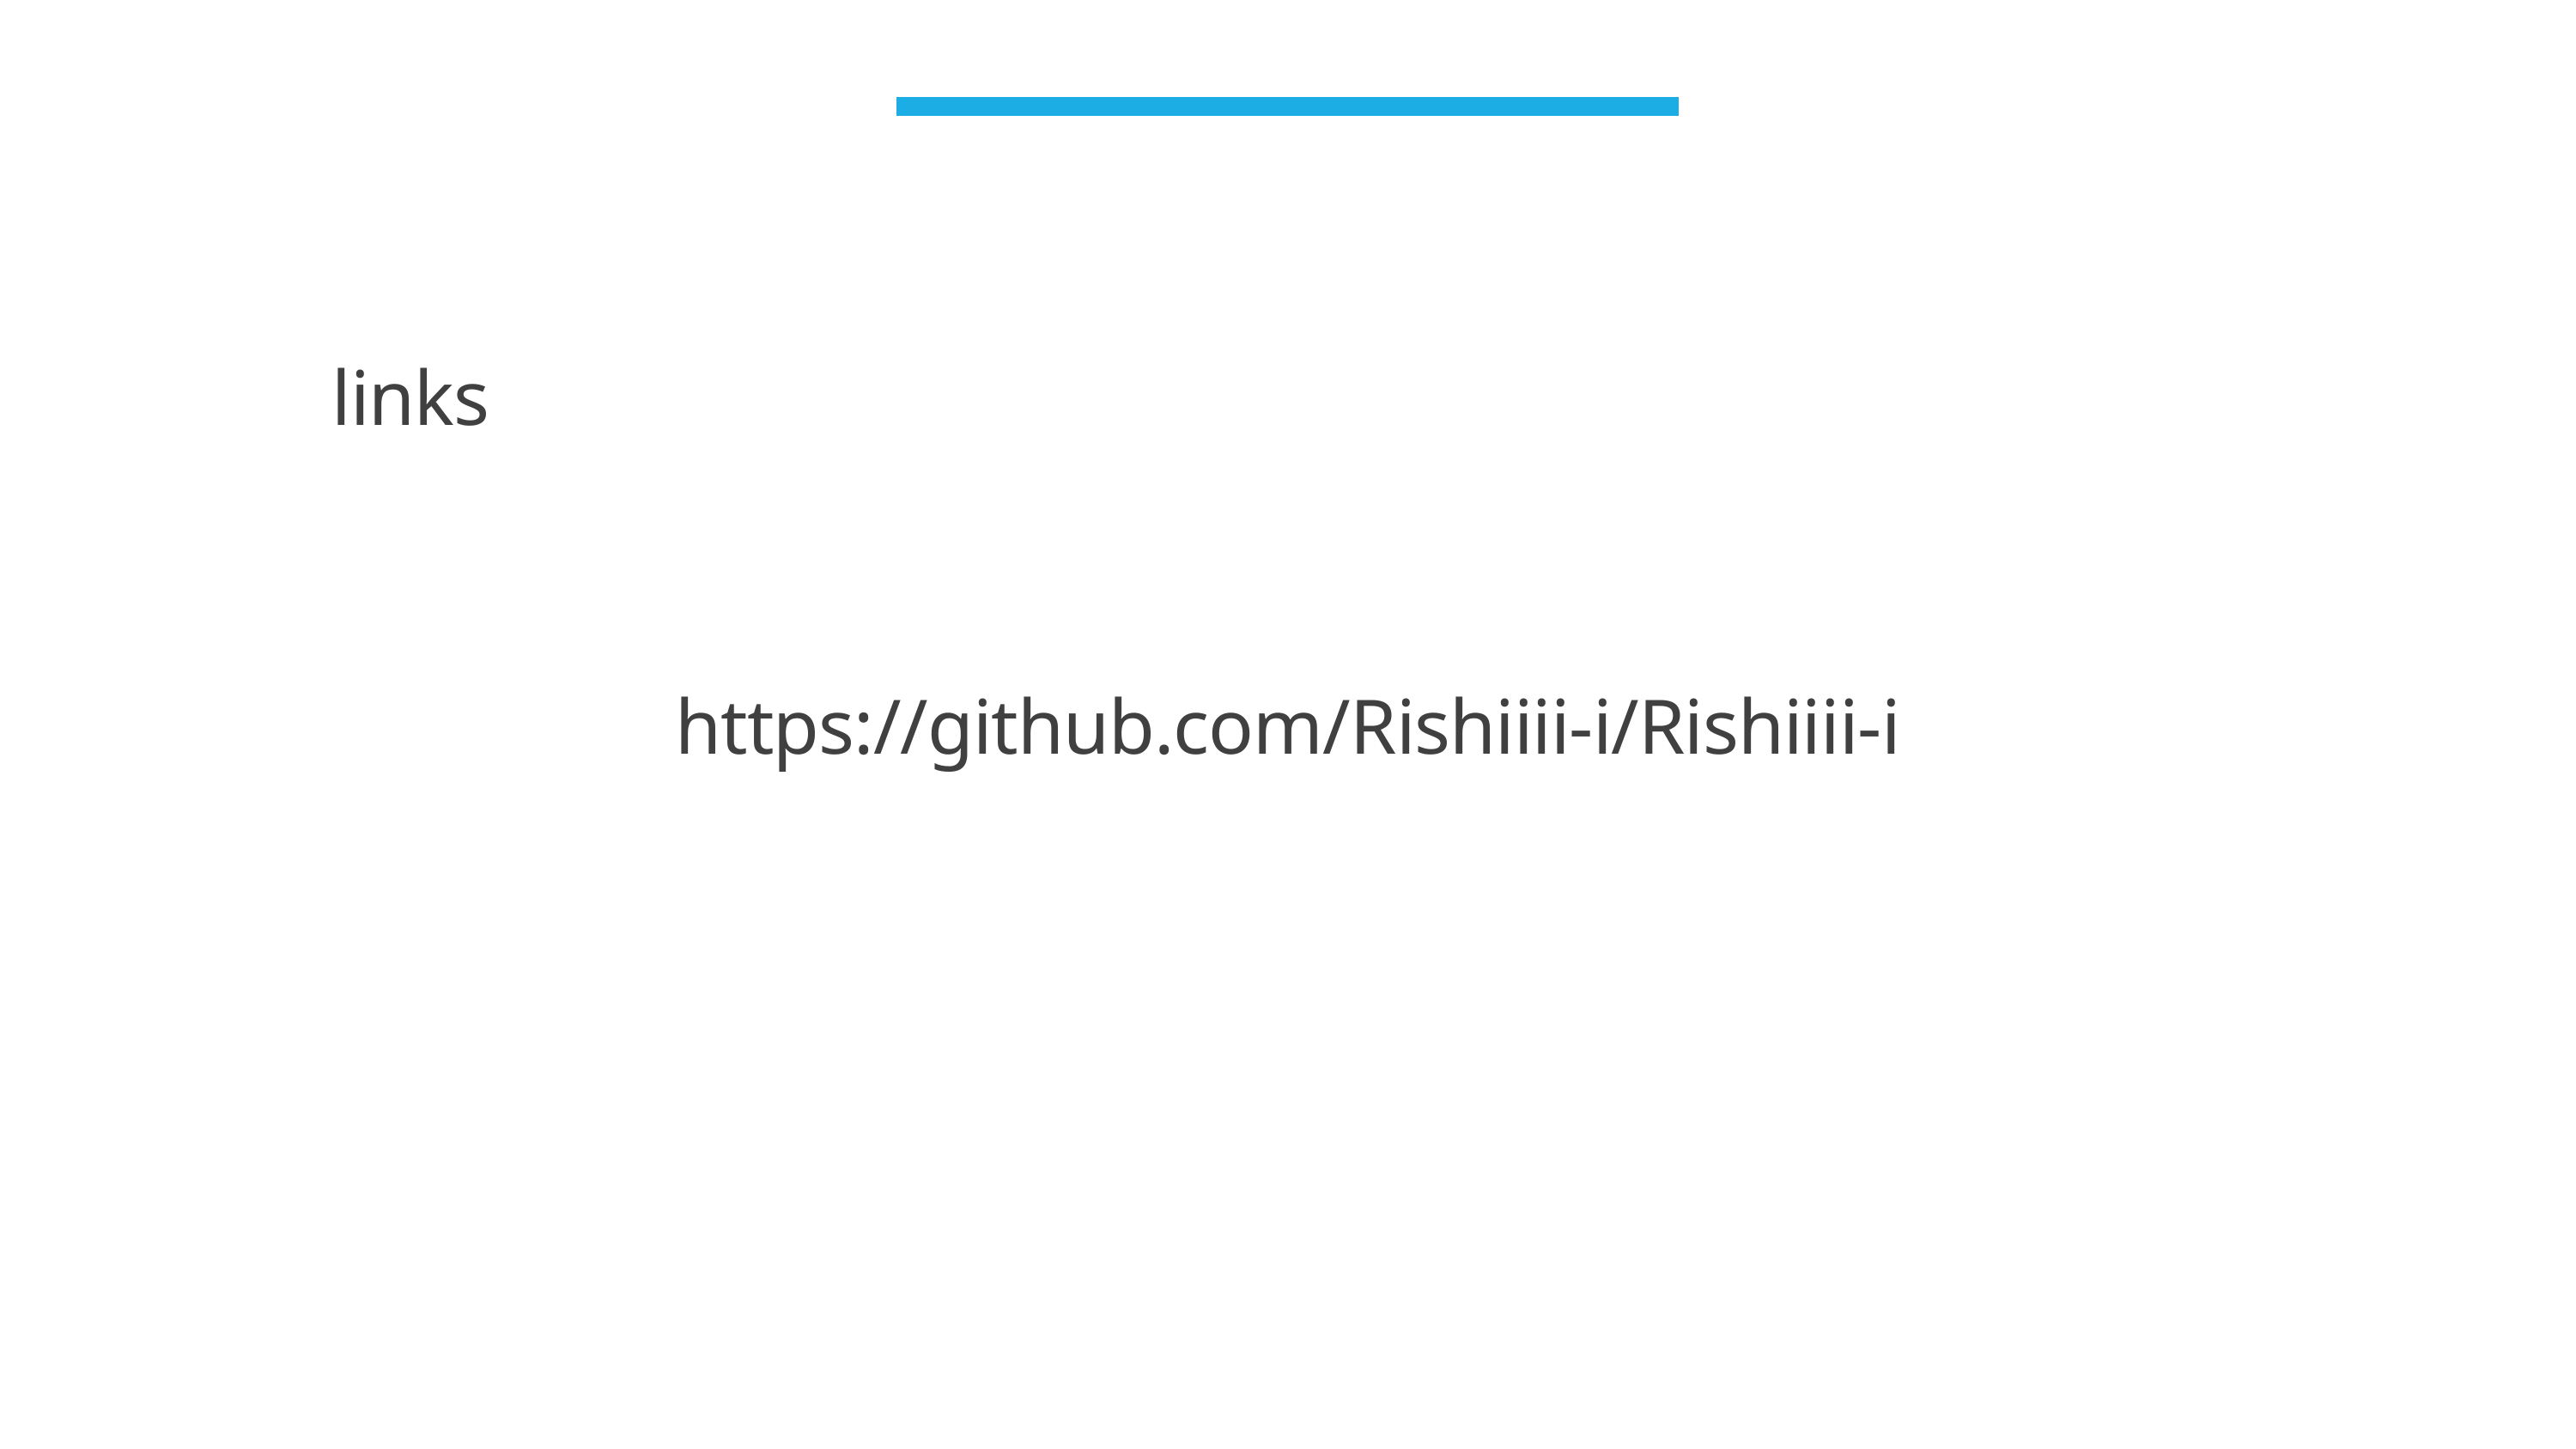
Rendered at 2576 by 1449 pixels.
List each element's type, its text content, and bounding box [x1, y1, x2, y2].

text_box links [331, 350, 2576, 441]
text_box https://github.com/Rishiiii-i/Rishiiii-i [652, 679, 1924, 770]
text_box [896, 96, 1680, 117]
